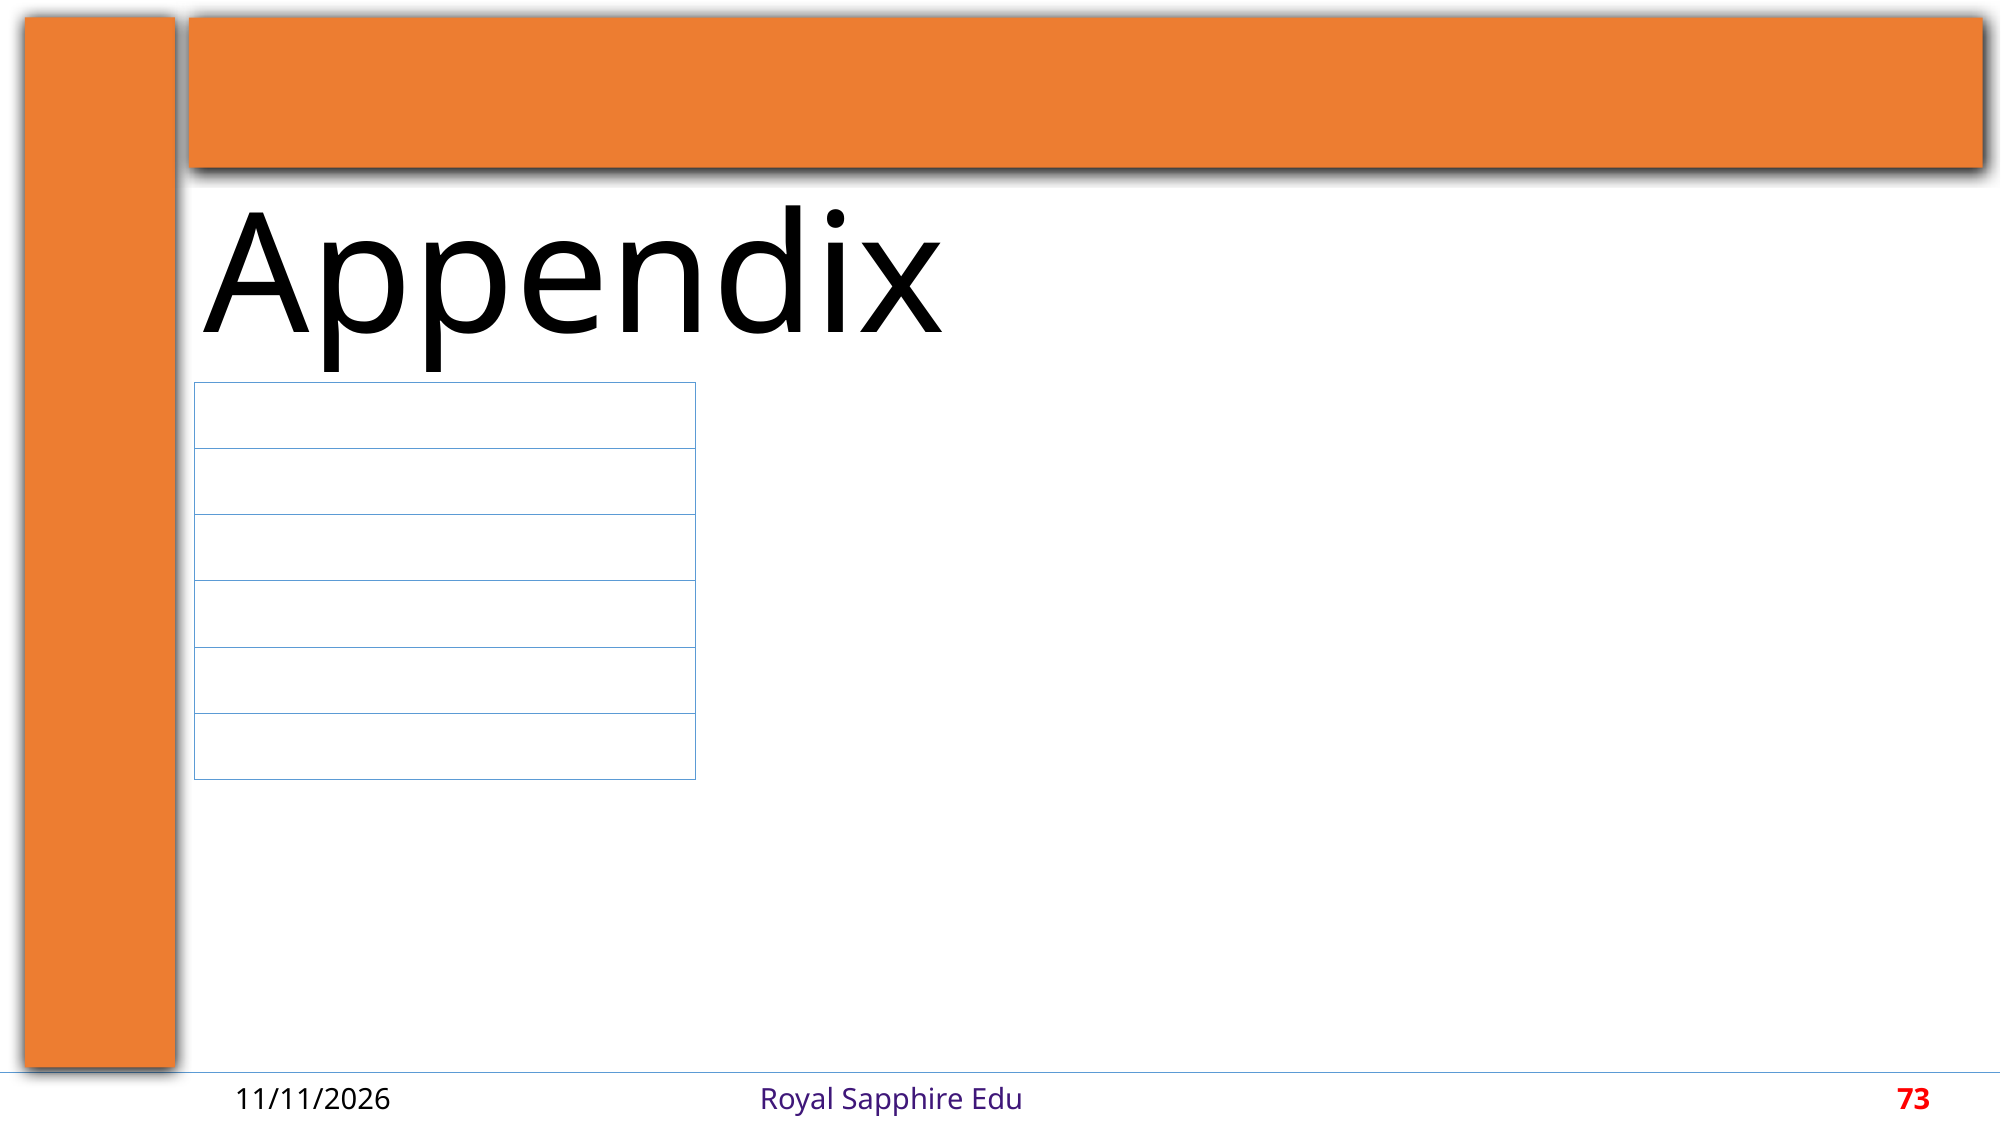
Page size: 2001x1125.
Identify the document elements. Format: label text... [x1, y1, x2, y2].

table_cell [195, 648, 695, 713]
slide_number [220, 1072, 671, 1115]
footer Royal Sapphire Edu [745, 1072, 1421, 1115]
table_cell [195, 515, 695, 580]
table_cell [195, 449, 695, 514]
table_cell [195, 714, 695, 779]
slide_number 73 [1495, 1072, 1946, 1115]
table_cell [195, 581, 695, 647]
table_header [195, 383, 695, 448]
